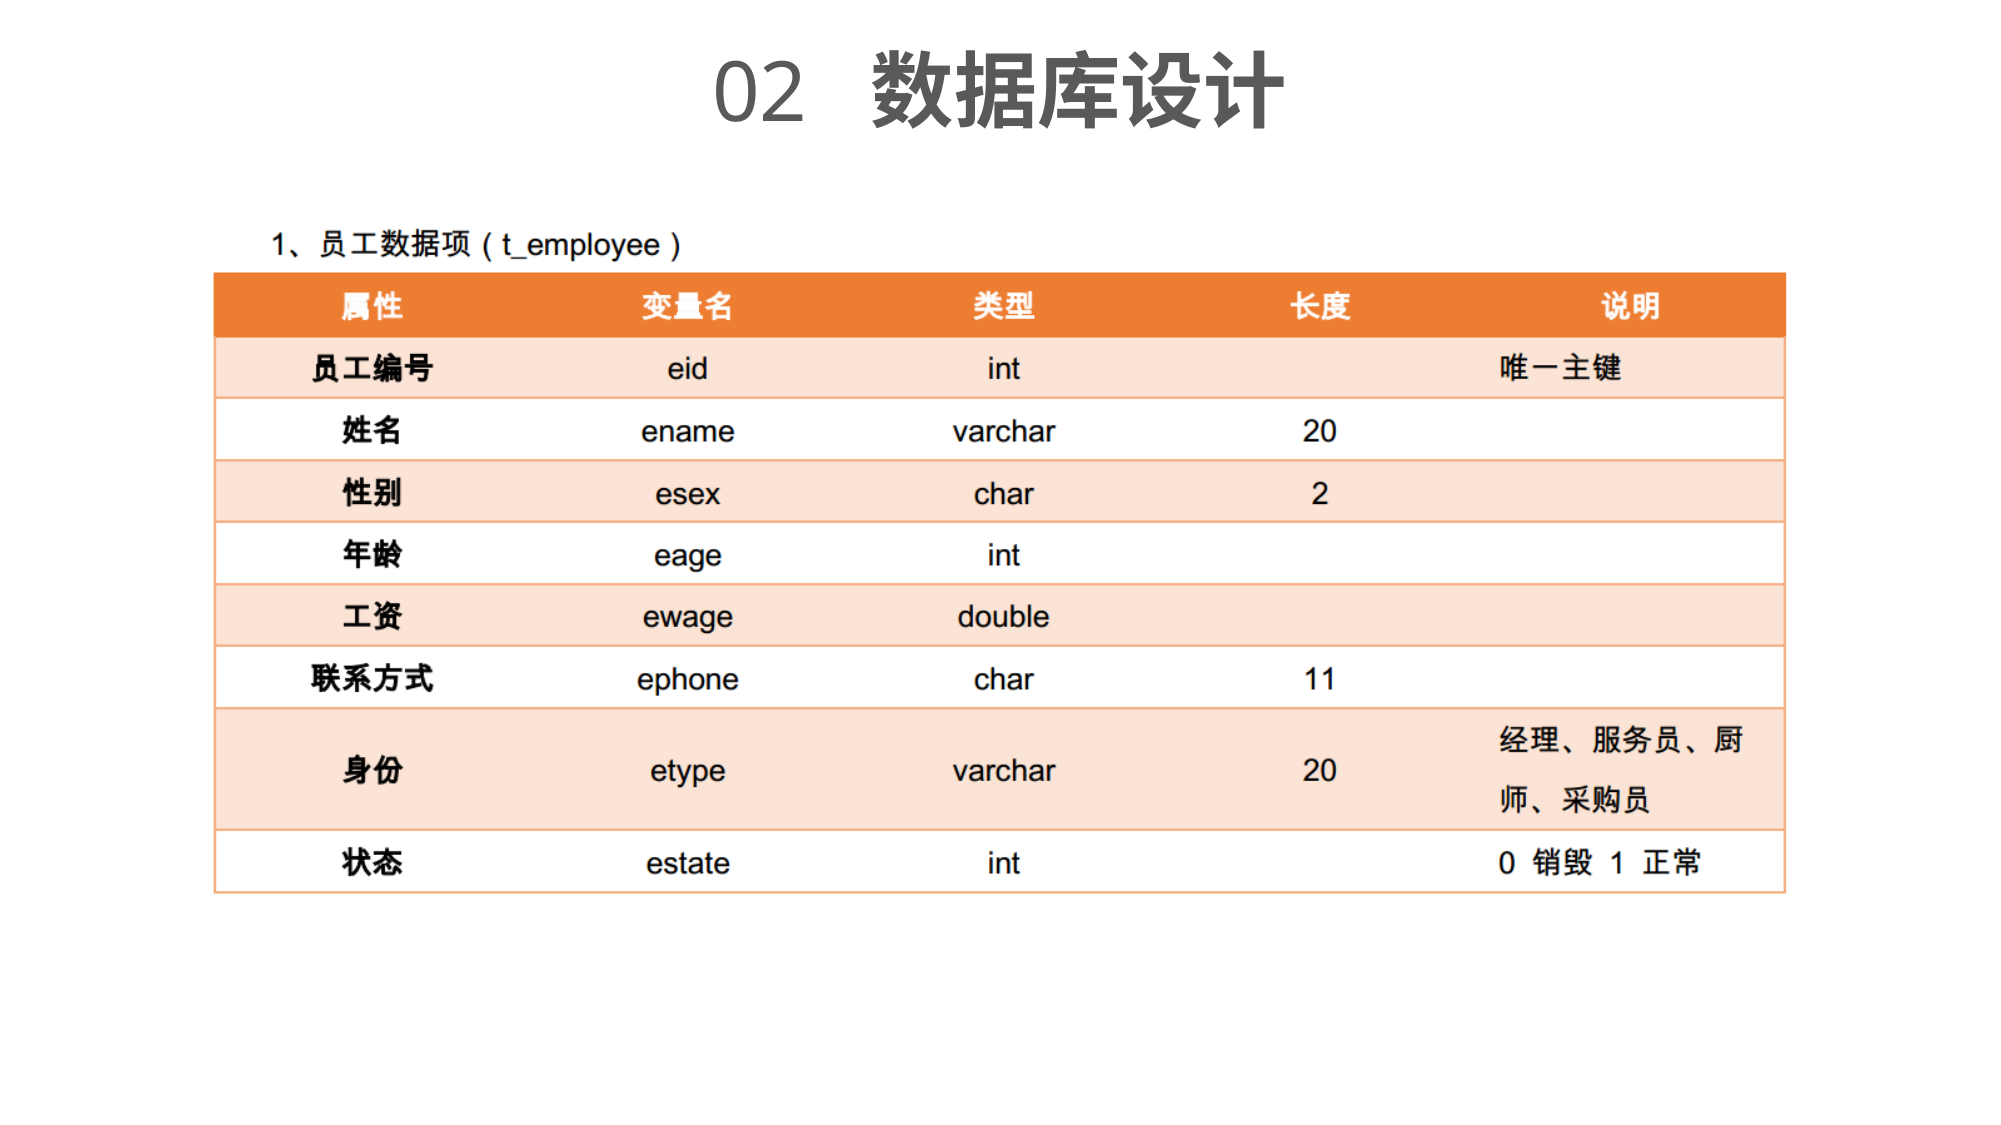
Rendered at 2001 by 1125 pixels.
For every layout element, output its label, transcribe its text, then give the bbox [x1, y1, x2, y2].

picture [195, 215, 1805, 910]
text_box 02 数据库设计 [566, 30, 1433, 145]
